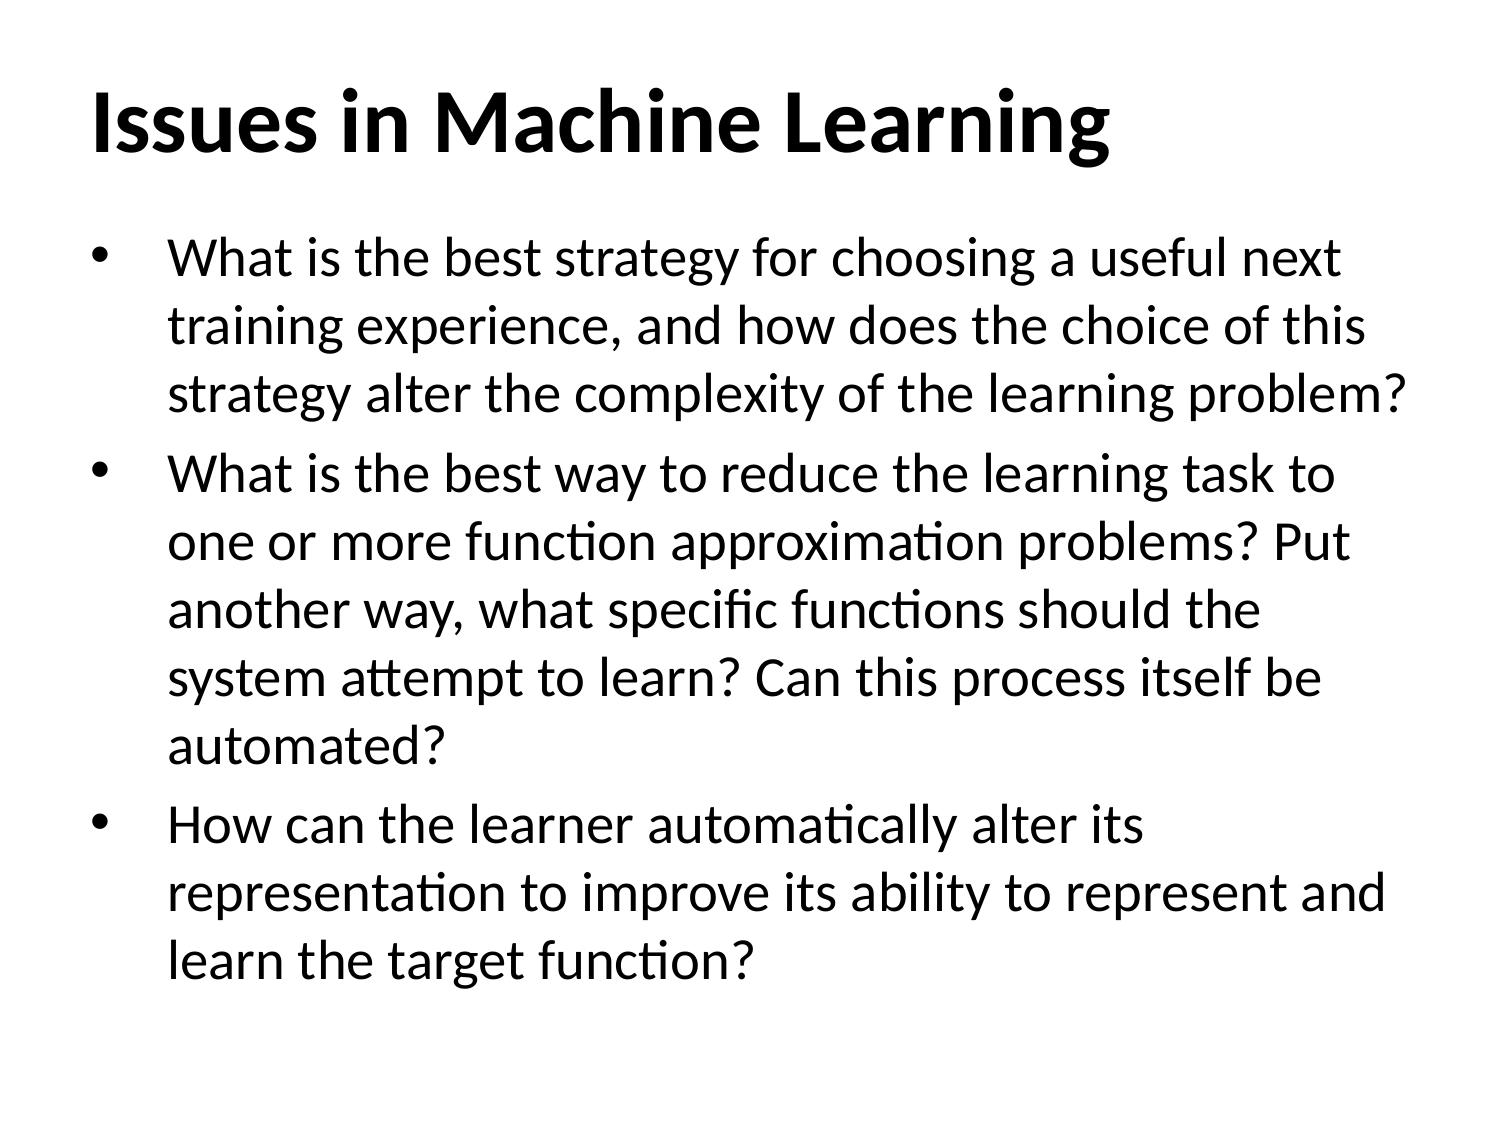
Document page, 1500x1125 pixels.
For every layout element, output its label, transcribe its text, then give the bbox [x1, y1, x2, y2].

list What is the best strategy for choosing a useful next training experience, and how does the choice of this strategy alter the complexity of the learning problem? What is the best way to reduce the learning task to one or more function approximation problems? Put another way, what specific functions should the system attempt to learn? Can this process itself be automated? How can the learner automatically alter its representation to improve its ability to represent and learn the target function? [75, 212, 1425, 1025]
title Issues in Machine Learning [75, 45, 1425, 188]
